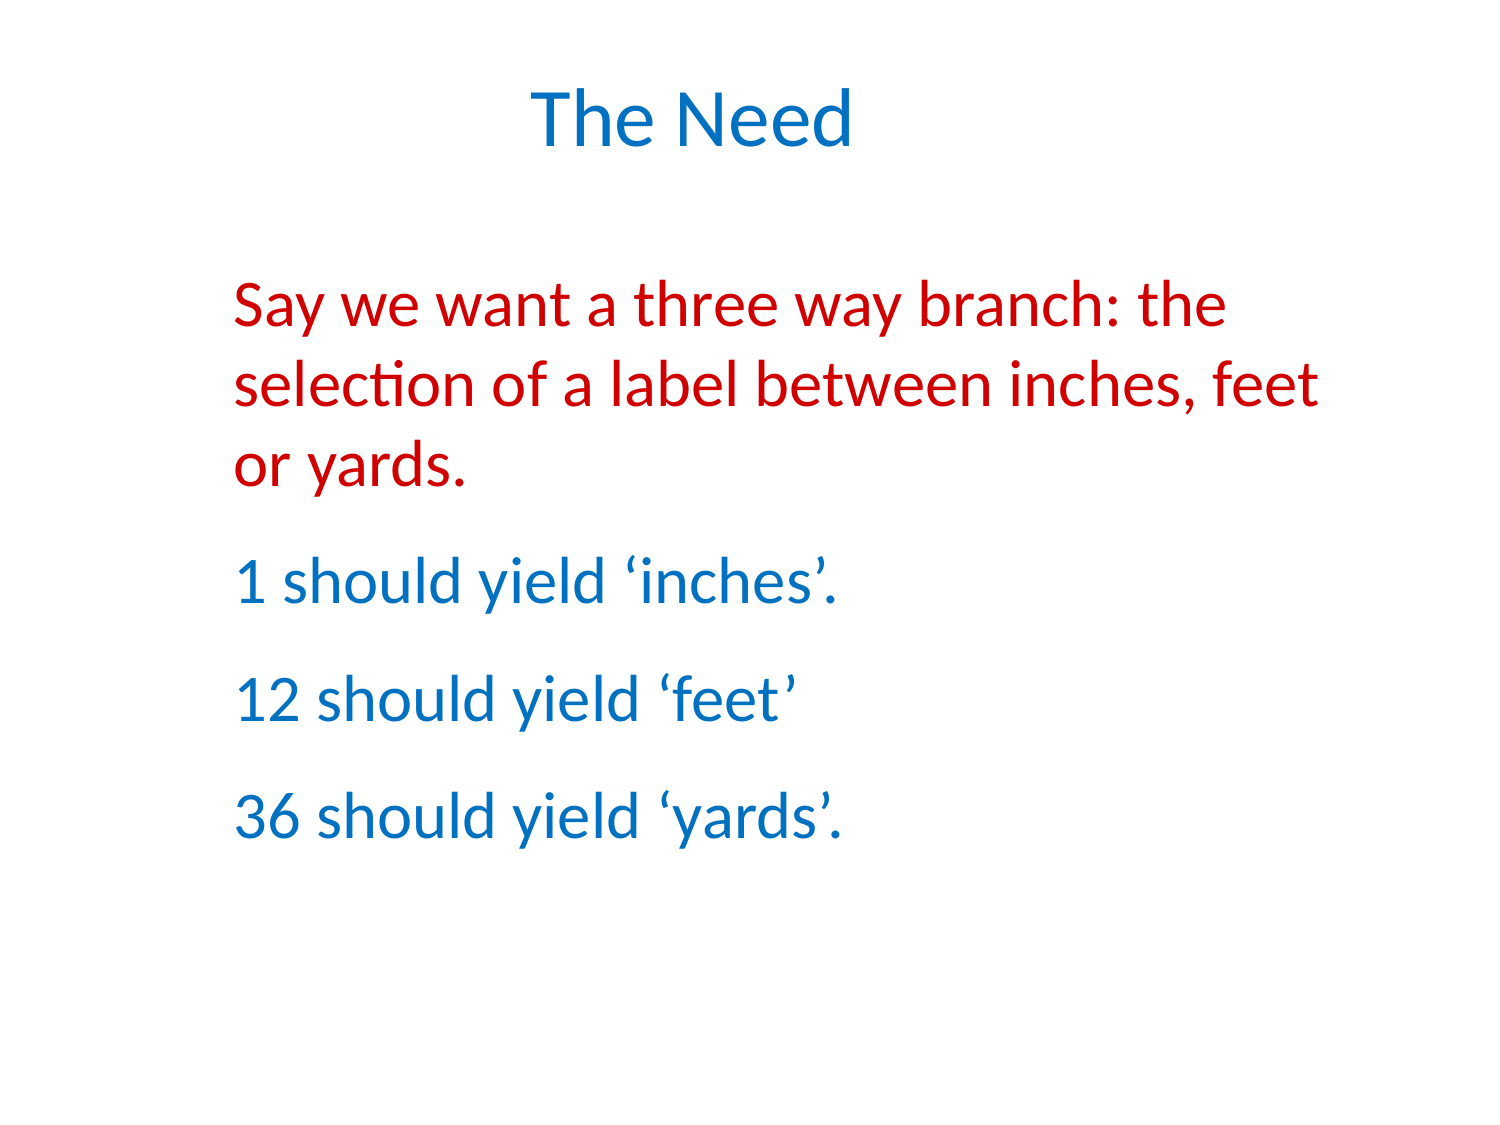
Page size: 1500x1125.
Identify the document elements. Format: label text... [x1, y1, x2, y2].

text_box Say we want a three way branch: the selection of a label between inches, feet or yards. 1 should yield ‘inches’. 12 should yield ‘feet’ 36 should yield ‘yards’. [219, 252, 1364, 860]
text_box The Need [116, 56, 1289, 171]
